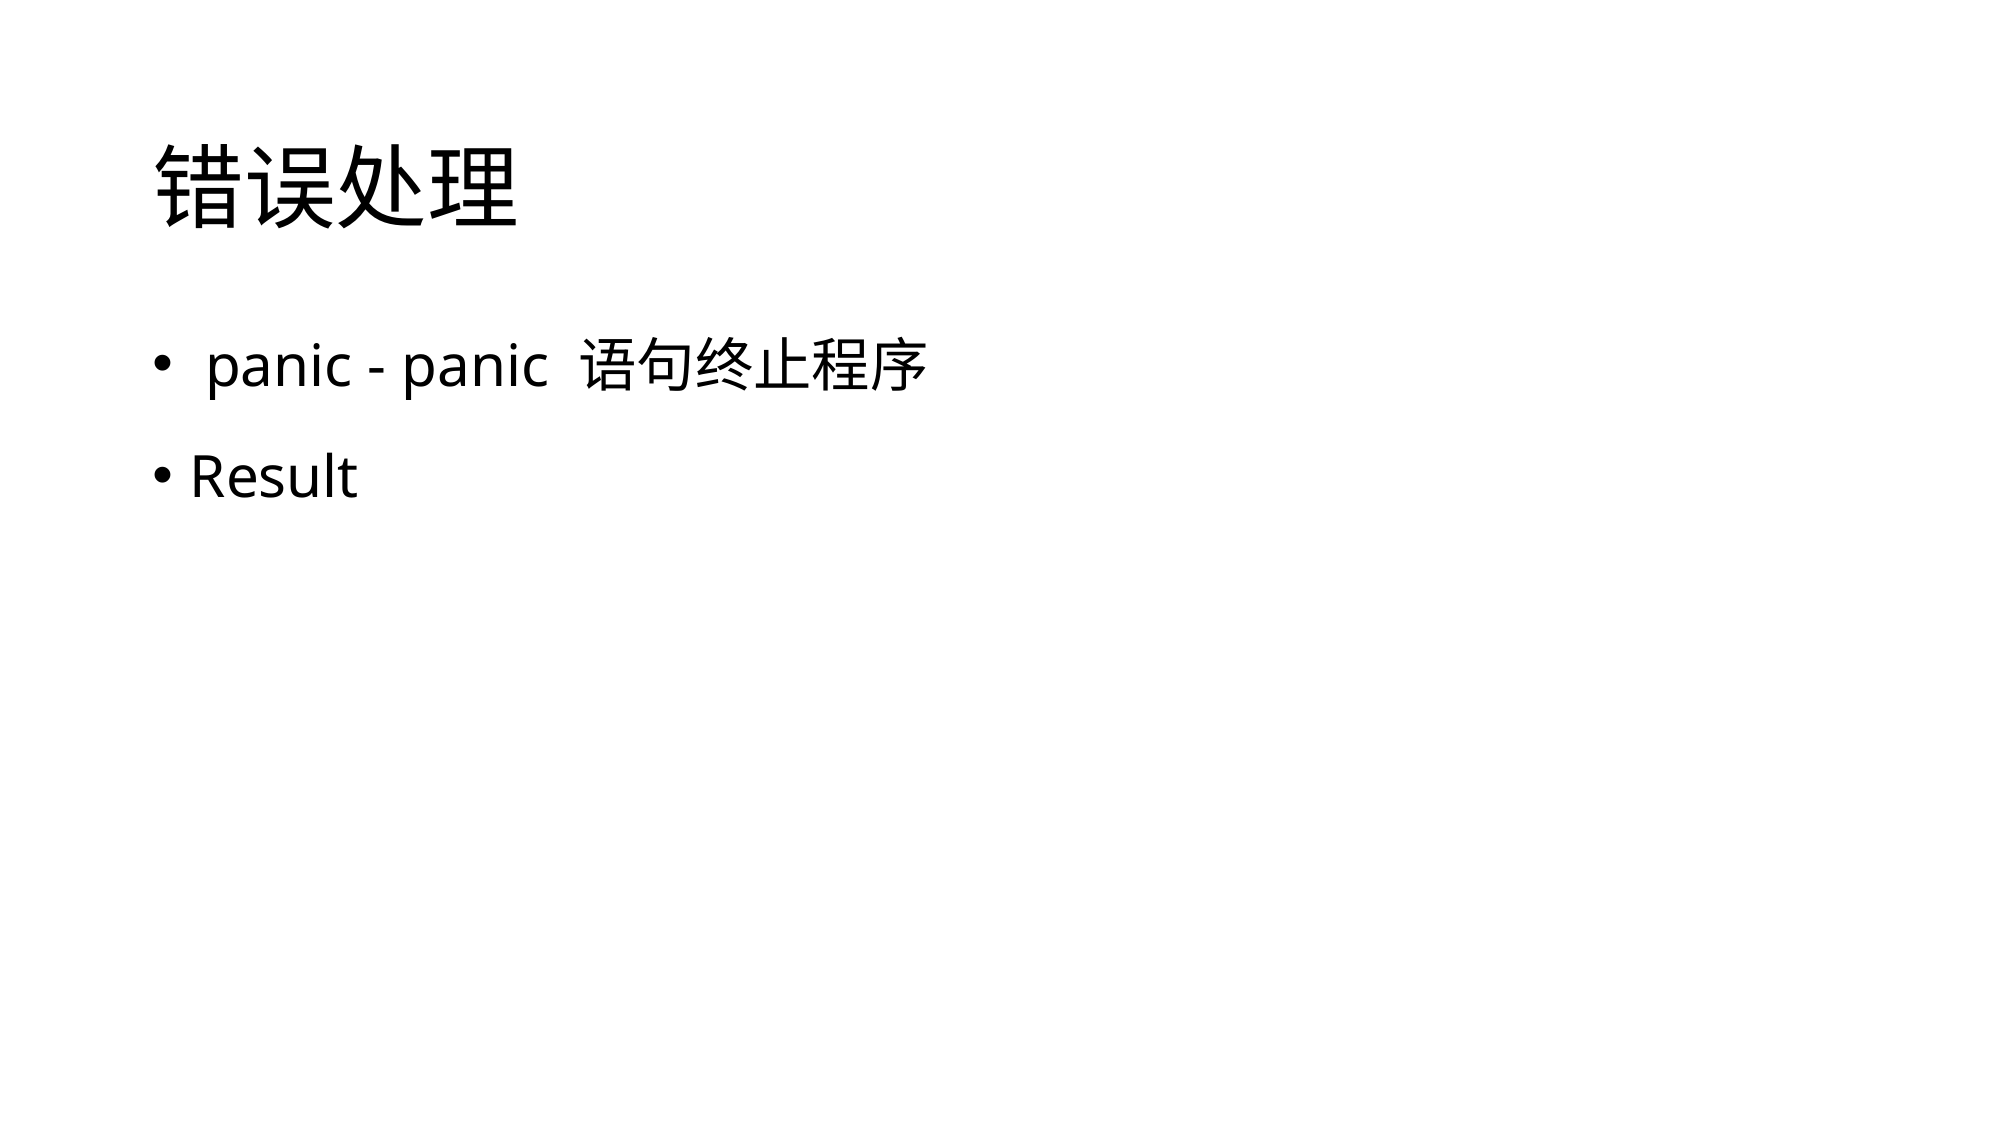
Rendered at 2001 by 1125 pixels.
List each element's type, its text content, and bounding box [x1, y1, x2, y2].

list panic - panic 语句终止程序 Result [137, 299, 1863, 1014]
title 错误处理 [137, 59, 1863, 278]
